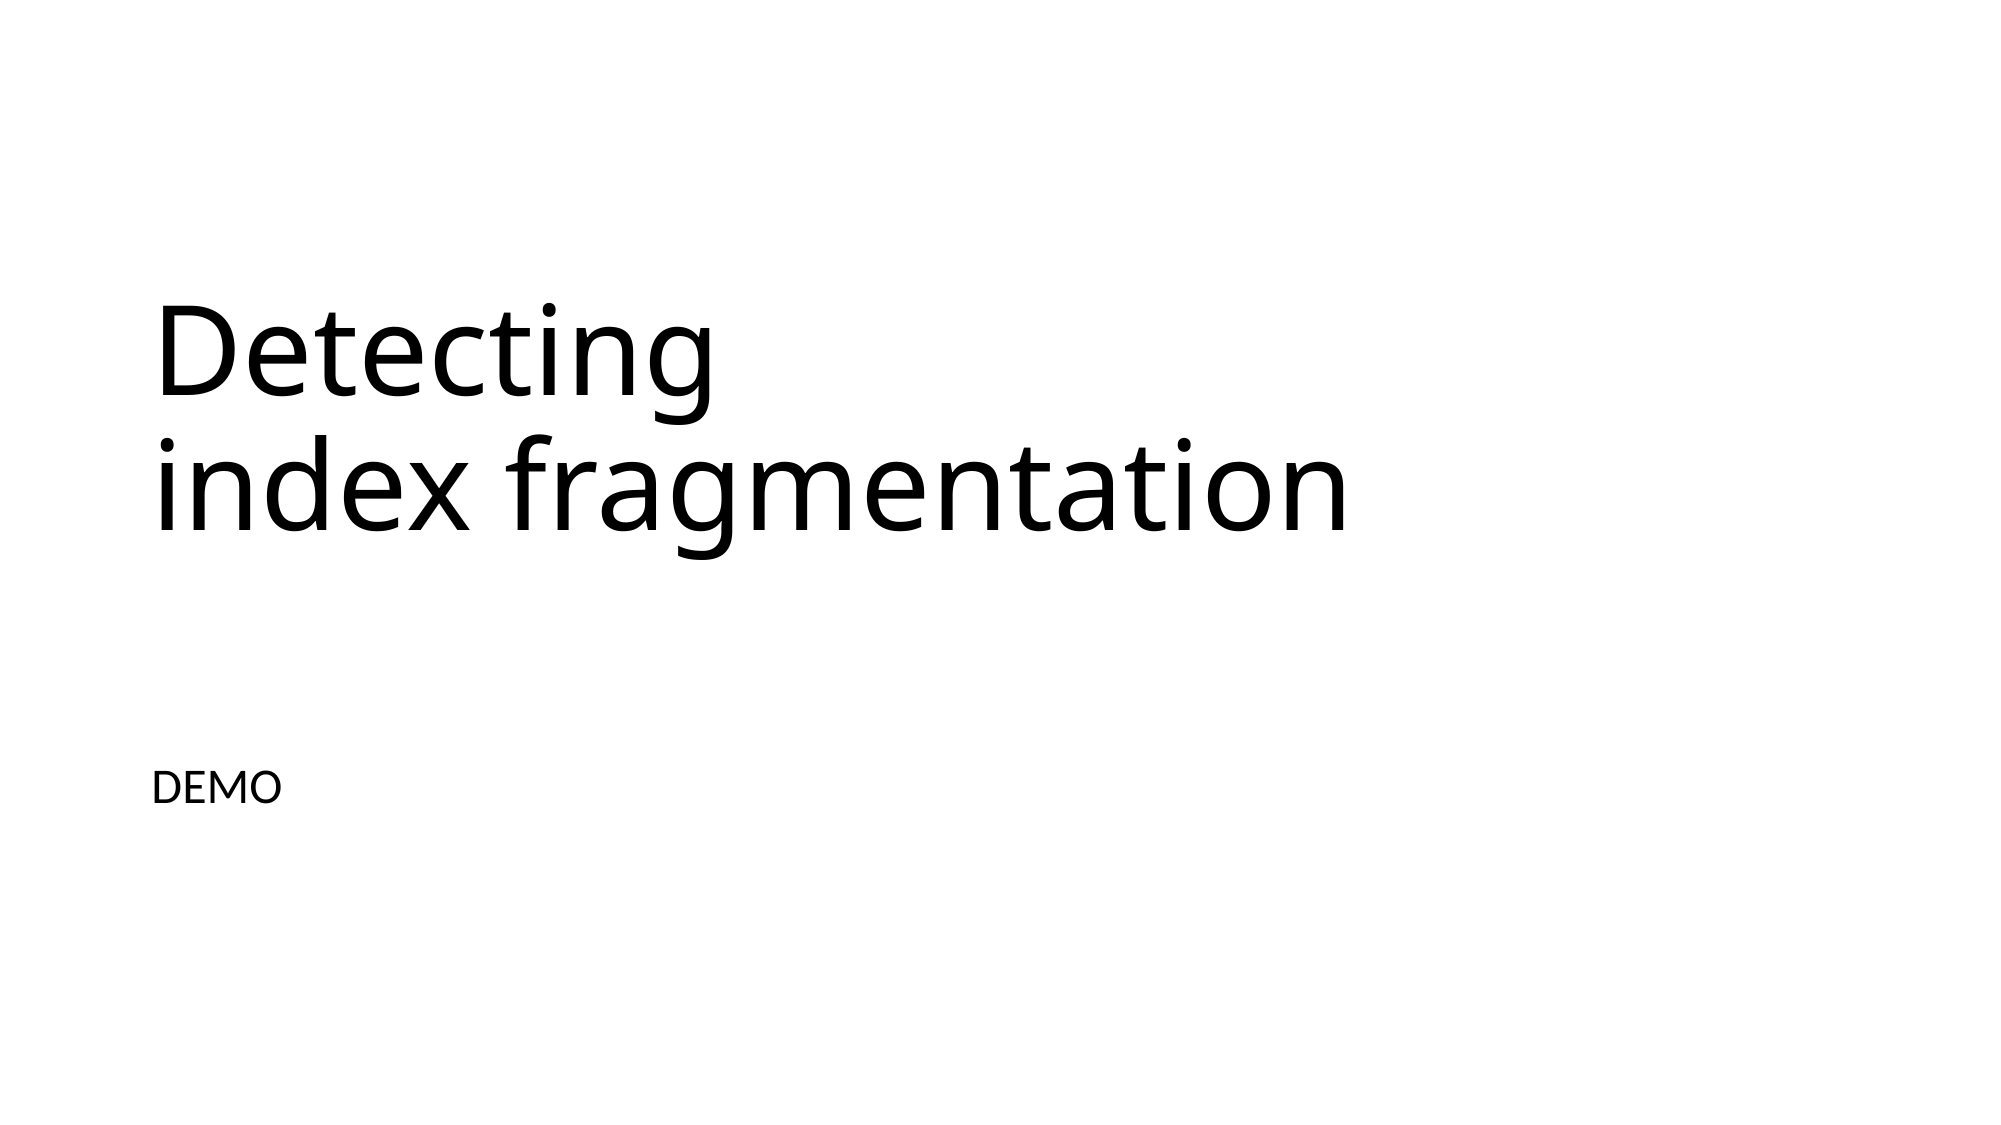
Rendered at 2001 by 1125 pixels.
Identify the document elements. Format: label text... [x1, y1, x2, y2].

list DEMO [136, 752, 1862, 999]
title Detecting index fragmentation [136, 280, 1862, 749]
